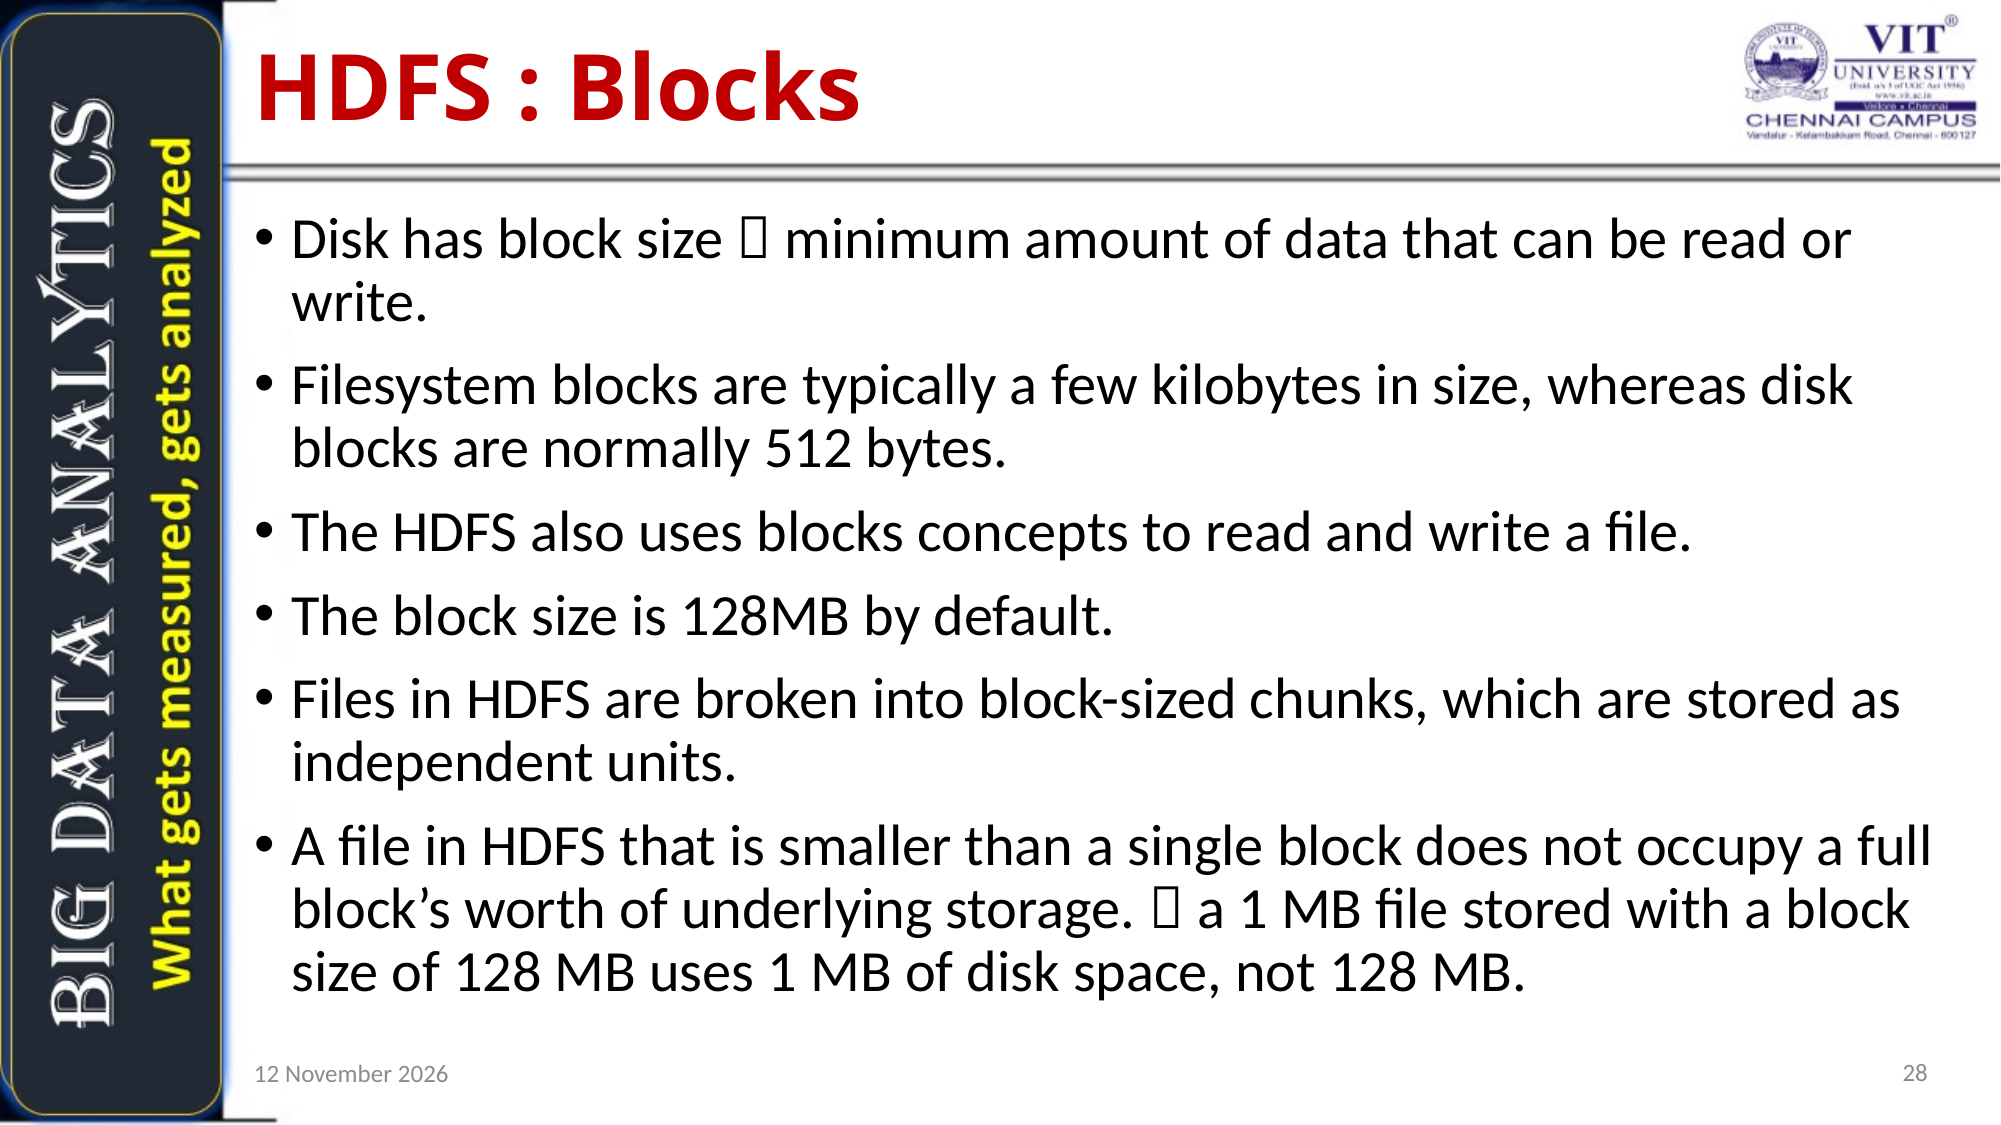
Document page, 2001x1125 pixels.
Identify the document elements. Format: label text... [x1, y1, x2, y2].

text_box 17 September 2019 [239, 1042, 588, 1103]
text_box Disk has block size  minimum amount of data that can be read or write. Filesystem blocks are typically a few kilobytes in size, whereas disk blocks are normally 512 bytes. The HDFS also uses blocks concepts to read and write a file. The block size is 128MB by default. Files in HDFS are broken into block-sized chunks, which are stored as independent units. A file in HDFS that is smaller than a single block does not occupy a full block’s worth of underlying storage.  a 1 MB file stored with a block size of 128 MB uses 1 MB of disk space, not 128 MB. [239, 200, 1965, 1057]
text_box HDFS : Blocks [239, 16, 1725, 166]
picture [0, 0, 2001, 1125]
text_box 28 [1778, 1039, 1943, 1103]
